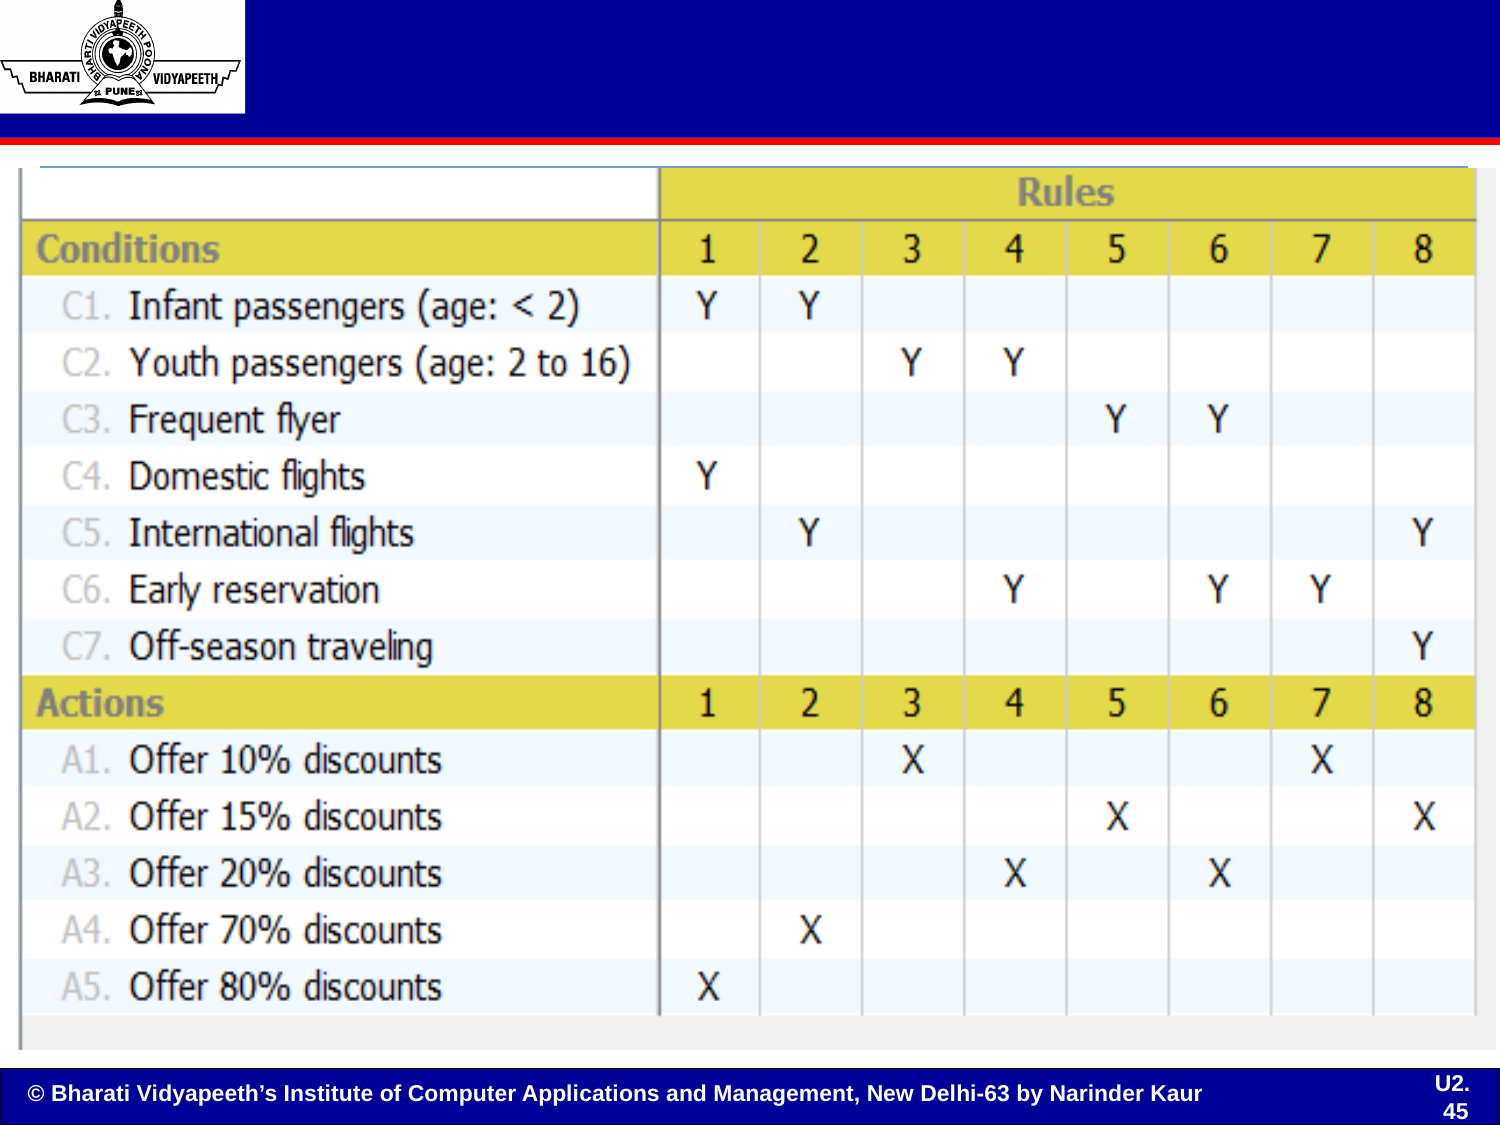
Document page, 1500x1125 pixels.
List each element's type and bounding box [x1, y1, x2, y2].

picture [0, 0, 241, 106]
picture [17, 168, 1496, 1051]
